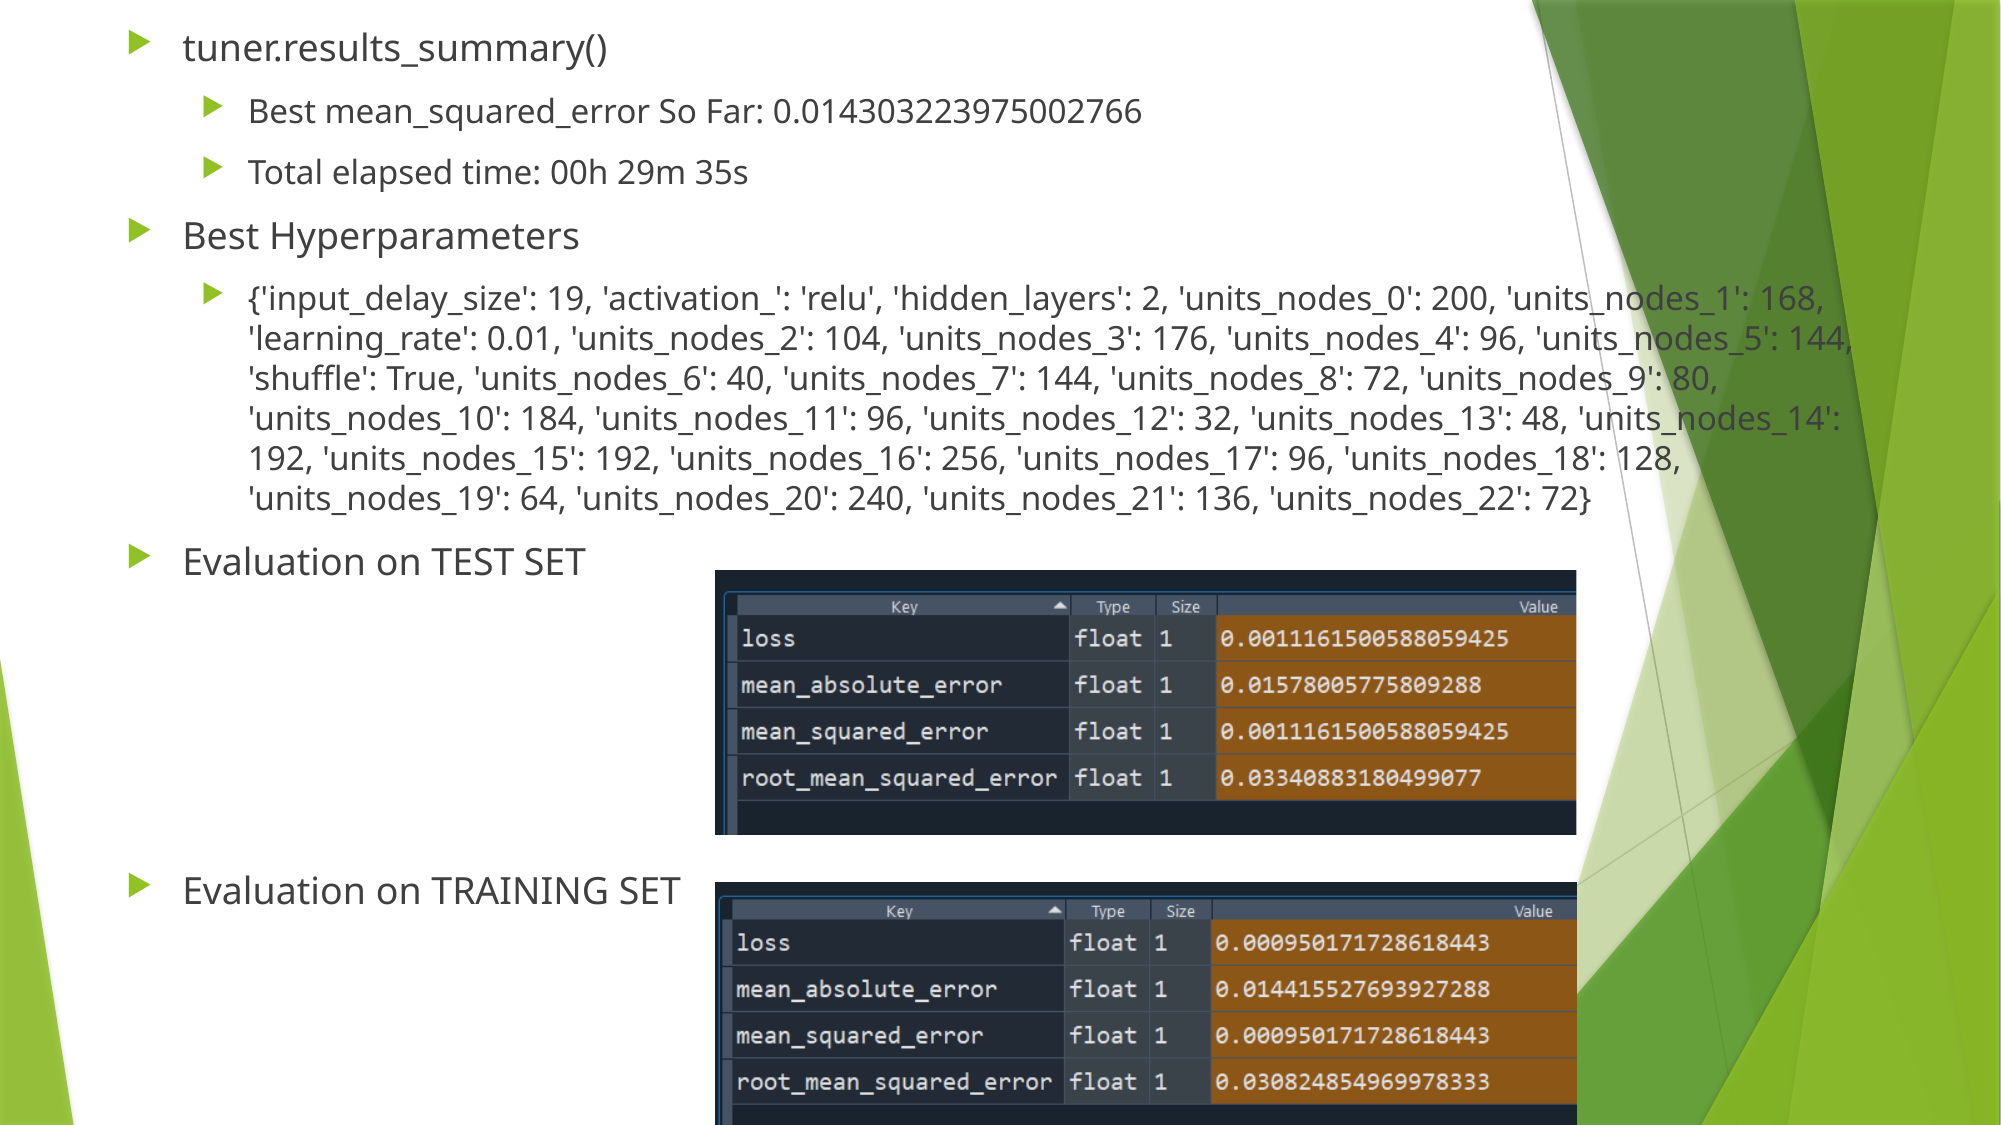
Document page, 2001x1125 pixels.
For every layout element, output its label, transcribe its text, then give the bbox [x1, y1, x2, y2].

picture [714, 570, 1578, 836]
picture [714, 881, 1578, 1125]
list tuner.results_summary() Best mean_squared_error So Far: 0.014303223975002766 Total elapsed time: 00h 29m 35s Best Hyperparameters {'input_delay_size': 19, 'activation_': 'relu', 'hidden_layers': 2, 'units_nodes_0': 200, 'units_nodes_1': 168, 'learning_rate': 0.01, 'units_nodes_2': 104, 'units_nodes_3': 176, 'units_nodes_4': 96, 'units_nodes_5': 144, 'shuffle': True, 'units_nodes_6': 40, 'units_nodes_7': 144, 'units_nodes_8': 72, 'units_nodes_9': 80, 'units_nodes_10': 184, 'units_nodes_11': 96, 'units_nodes_12': 32, 'units_nodes_13': 48, 'units_nodes_14': 192, 'units_nodes_15': 192, 'units_nodes_16': 256, 'units_nodes_17': 96, 'units_nodes_18': 128, 'units_nodes_19': 64, 'units_nodes_20': 240, 'units_nodes_21': 136, 'units_nodes_22': 72} Evaluation on TEST SET Evaluation on TRAINING SET [111, 16, 1912, 1125]
